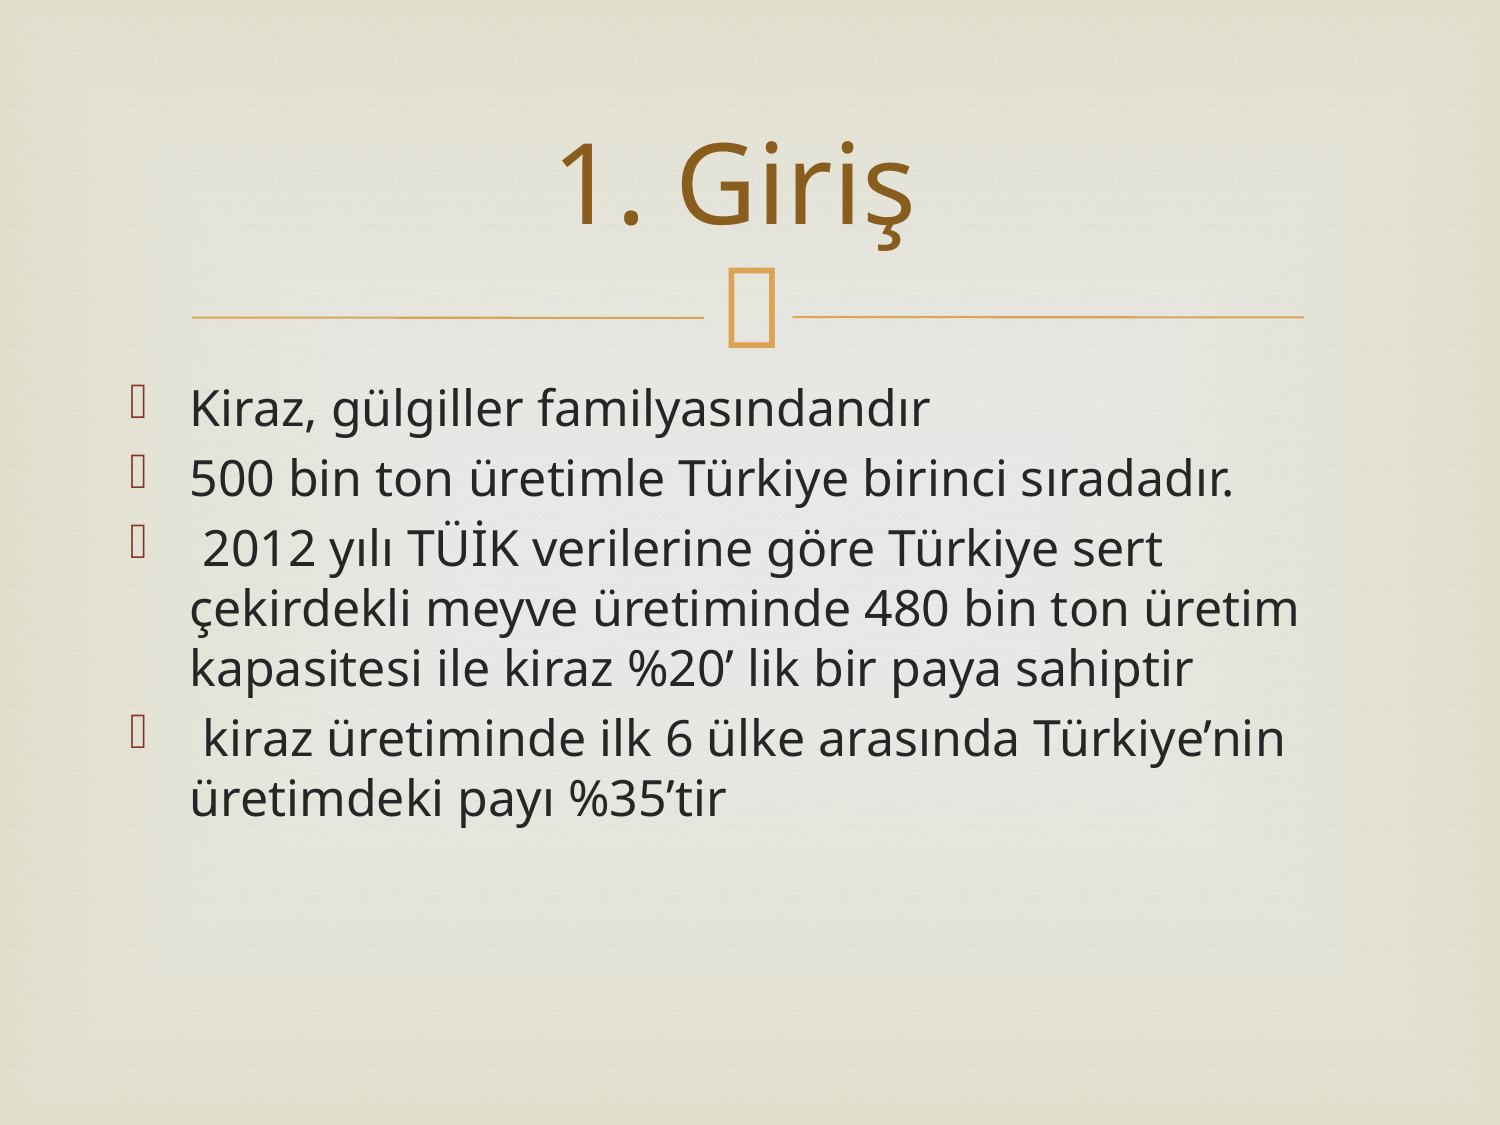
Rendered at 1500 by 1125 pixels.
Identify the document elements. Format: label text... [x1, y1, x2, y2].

title 1. Giriş [112, 93, 1386, 267]
list Kiraz, gülgiller familyasındandır 500 bin ton üretimle Türkiye birinci sıradadır. 2012 yılı TÜİK verilerine göre Türkiye sert çekirdekli meyve üretiminde 480 bin ton üretim kapasitesi ile kiraz %20’ lik bir paya sahiptir kiraz üretiminde ilk 6 ülke arasında Türkiye’nin üretimdeki payı %35’tir [114, 368, 1386, 1005]
